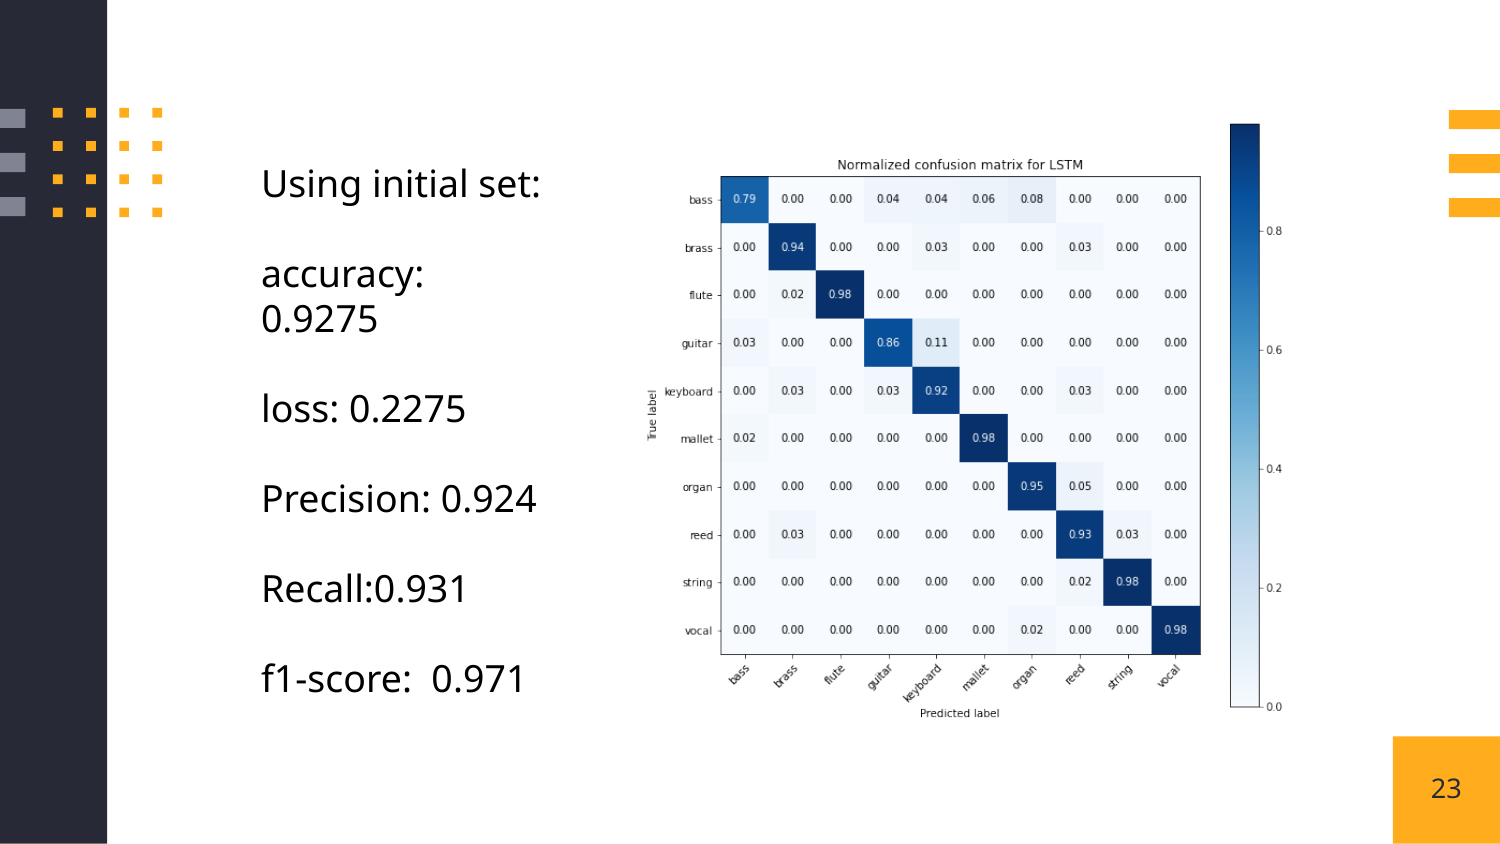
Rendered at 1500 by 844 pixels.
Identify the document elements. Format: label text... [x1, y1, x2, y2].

slide_number ‹#› [1392, 736, 1500, 844]
text_box Using initial set: accuracy: 0.9275 loss: 0.2275 Precision: 0.924 Recall:0.931 f1-score: 0.971 [246, 145, 563, 651]
picture [641, 116, 1290, 728]
